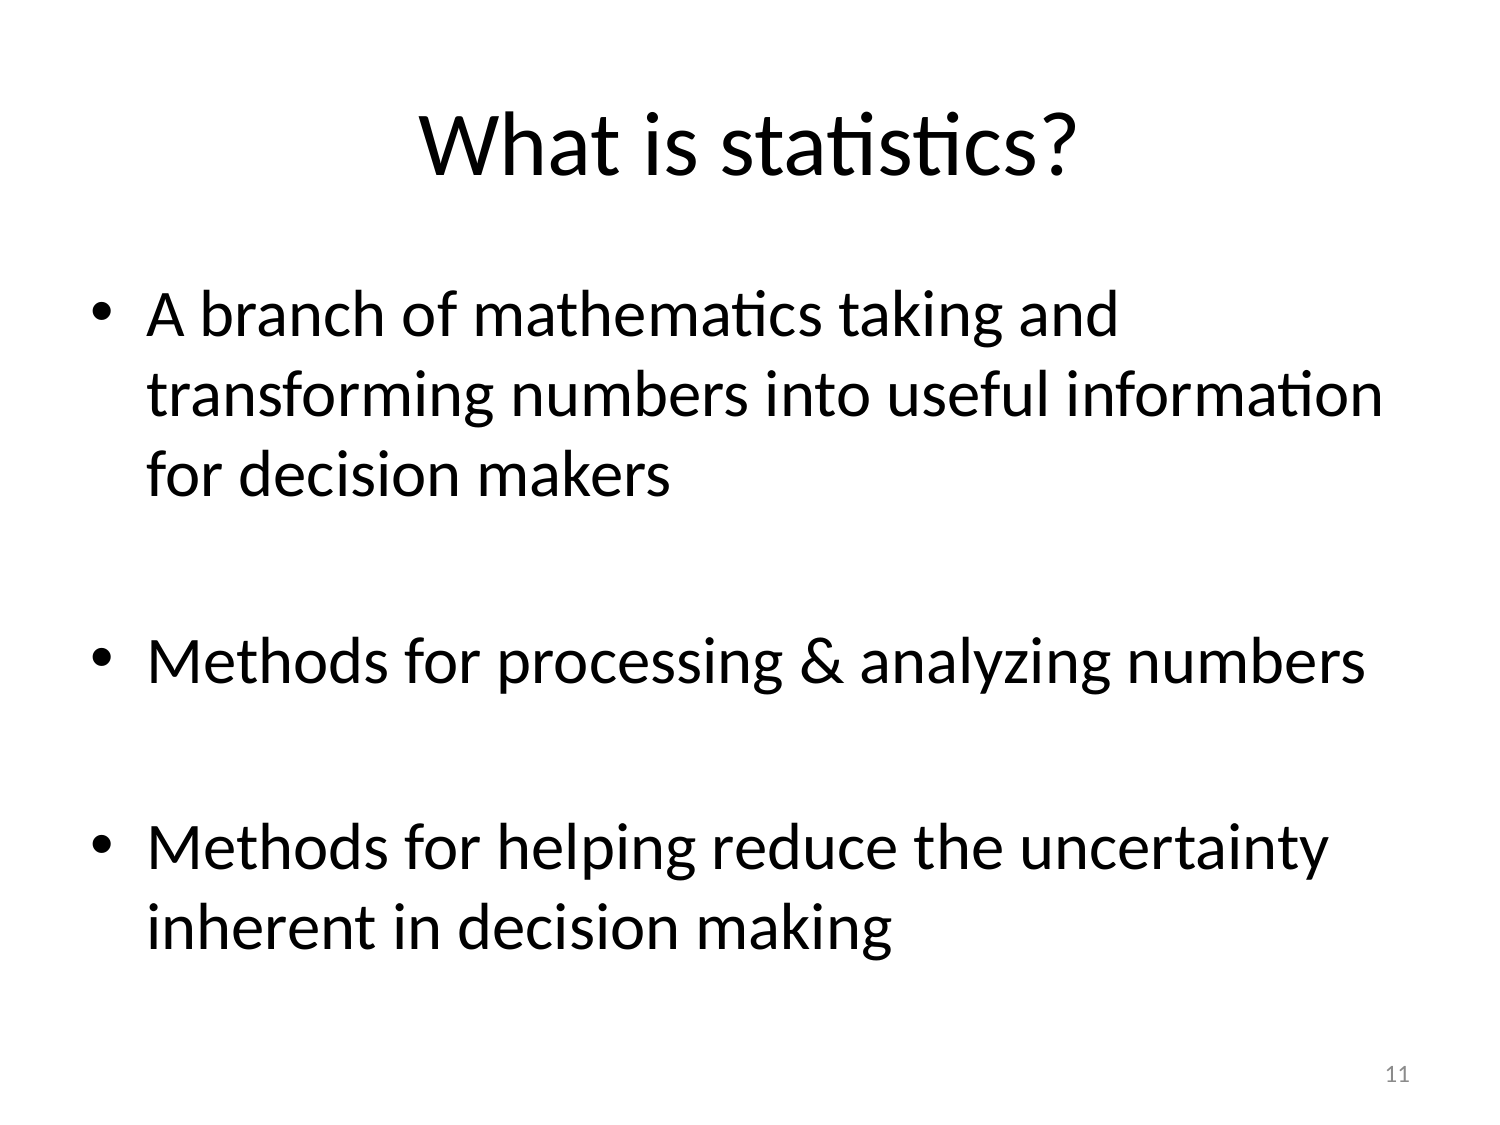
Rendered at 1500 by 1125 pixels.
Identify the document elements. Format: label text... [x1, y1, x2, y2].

list A branch of mathematics taking and transforming numbers into useful information for decision makers Methods for processing & analyzing numbers Methods for helping reduce the uncertainty inherent in decision making [75, 262, 1425, 1005]
title What is statistics? [75, 45, 1425, 233]
slide_number 11 [1074, 1042, 1425, 1103]
